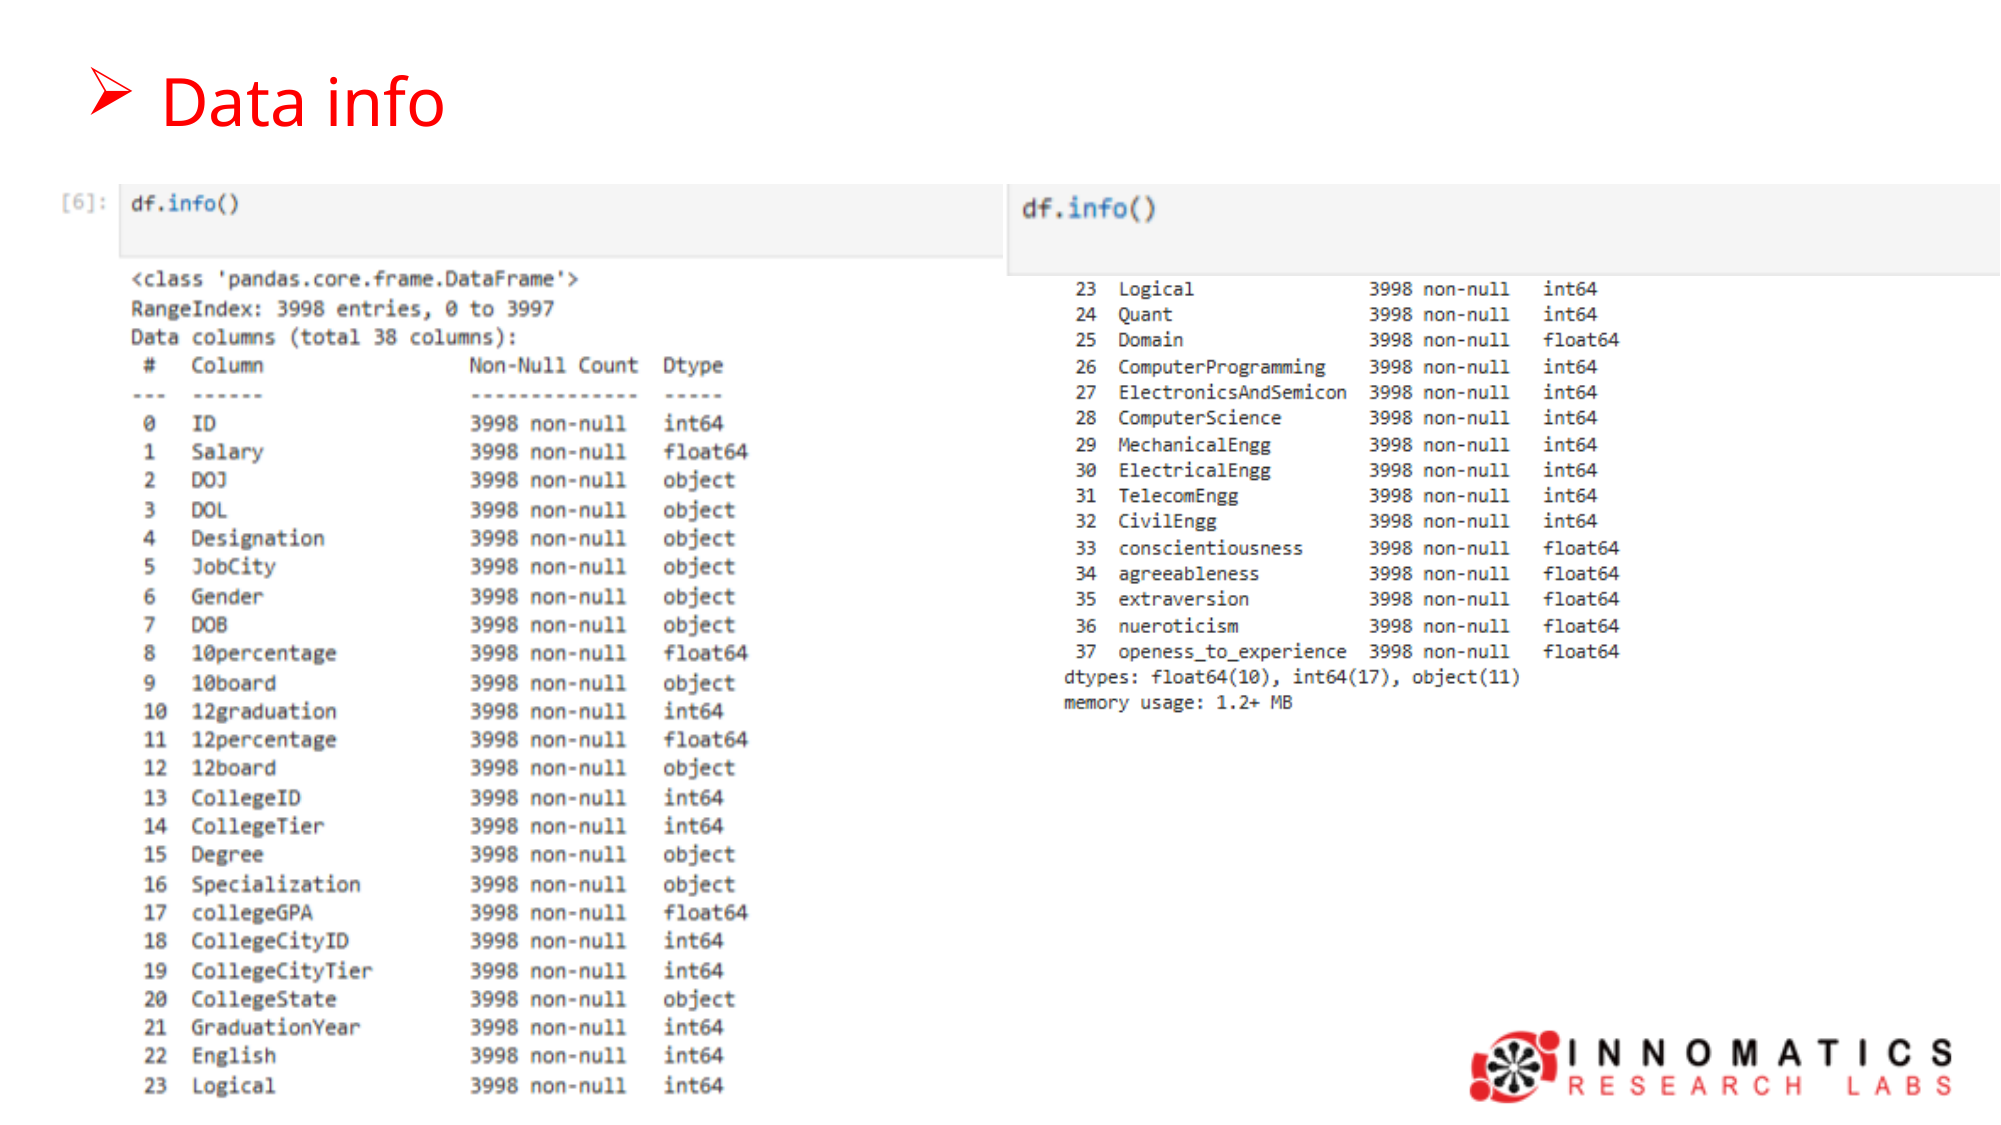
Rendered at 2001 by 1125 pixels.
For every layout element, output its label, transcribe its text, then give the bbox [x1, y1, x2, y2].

picture [1, 184, 2000, 1102]
picture [1445, 1014, 1975, 1125]
text_box Data info [70, 68, 1071, 148]
